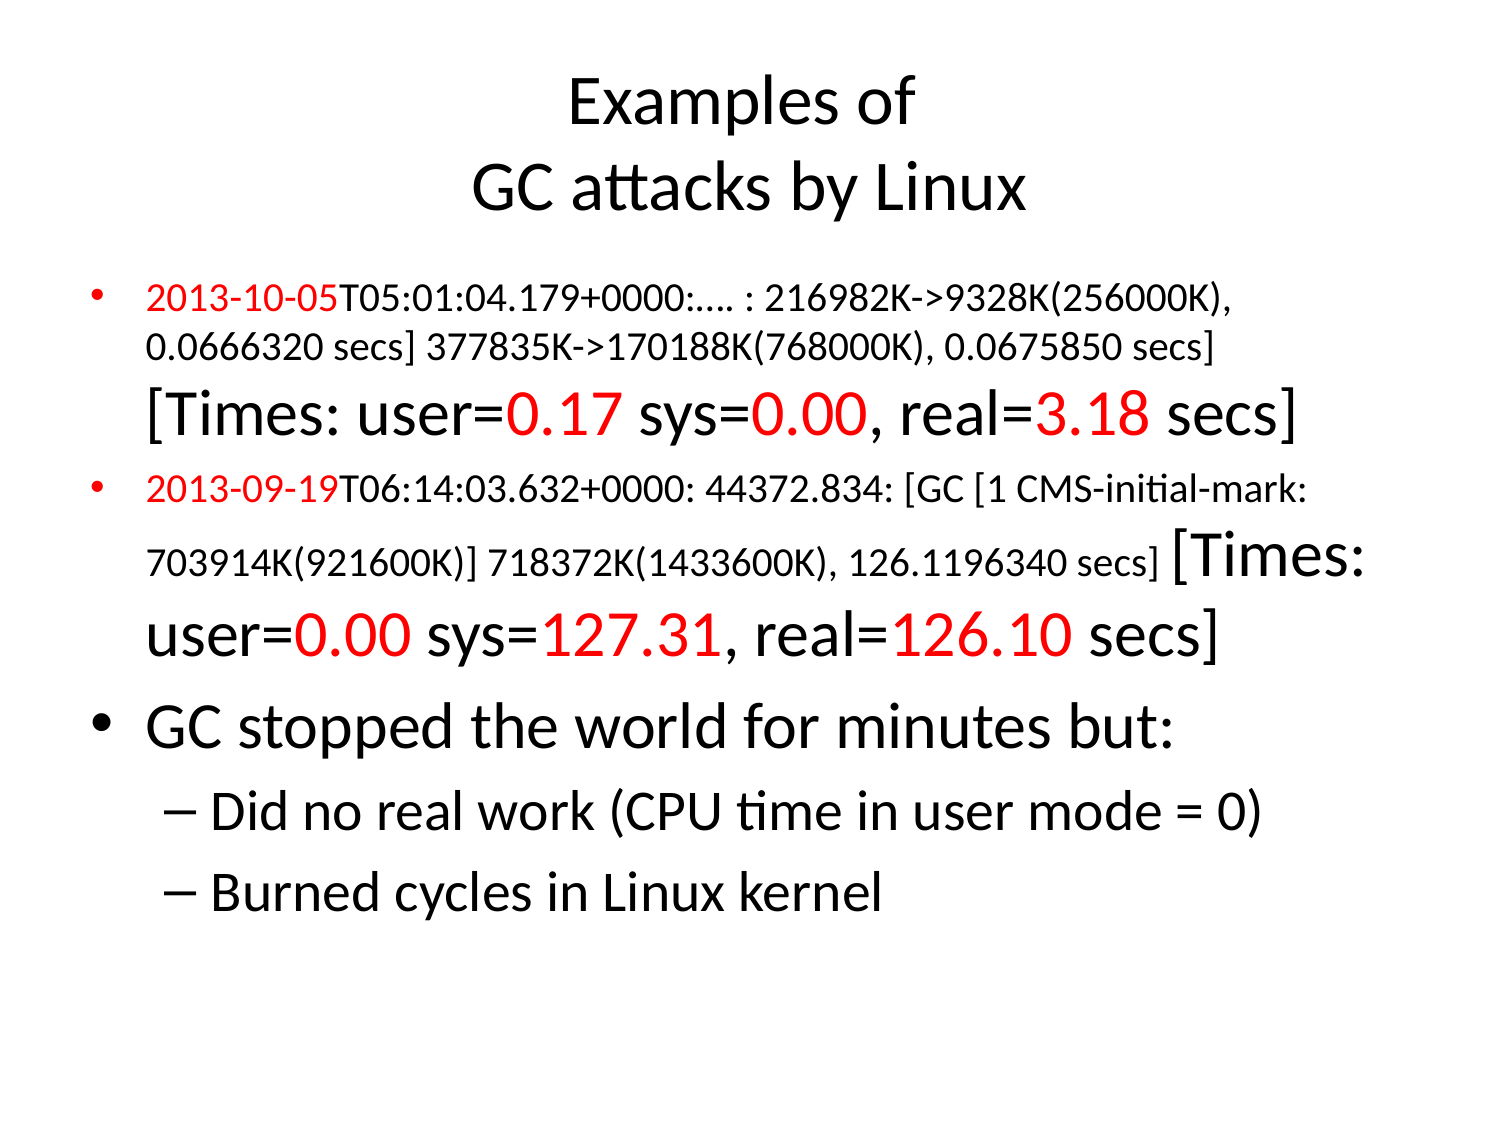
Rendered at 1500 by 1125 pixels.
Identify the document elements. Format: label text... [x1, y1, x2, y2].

list 2013-10-05T05:01:04.179+0000:…. : 216982K->9328K(256000K), 0.0666320 secs] 377835K->170188K(768000K), 0.0675850 secs] [Times: user=0.17 sys=0.00, real=3.18 secs] 2013-09-19T06:14:03.632+0000: 44372.834: [GC [1 CMS-initial-mark: 703914K(921600K)] 718372K(1433600K), 126.1196340 secs] [Times: user=0.00 sys=127.31, real=126.10 secs] GC stopped the world for minutes but: Did no real work (CPU time in user mode = 0) Burned cycles in Linux kernel [75, 262, 1425, 1005]
title Examples of GC attacks by Linux [75, 45, 1425, 233]
